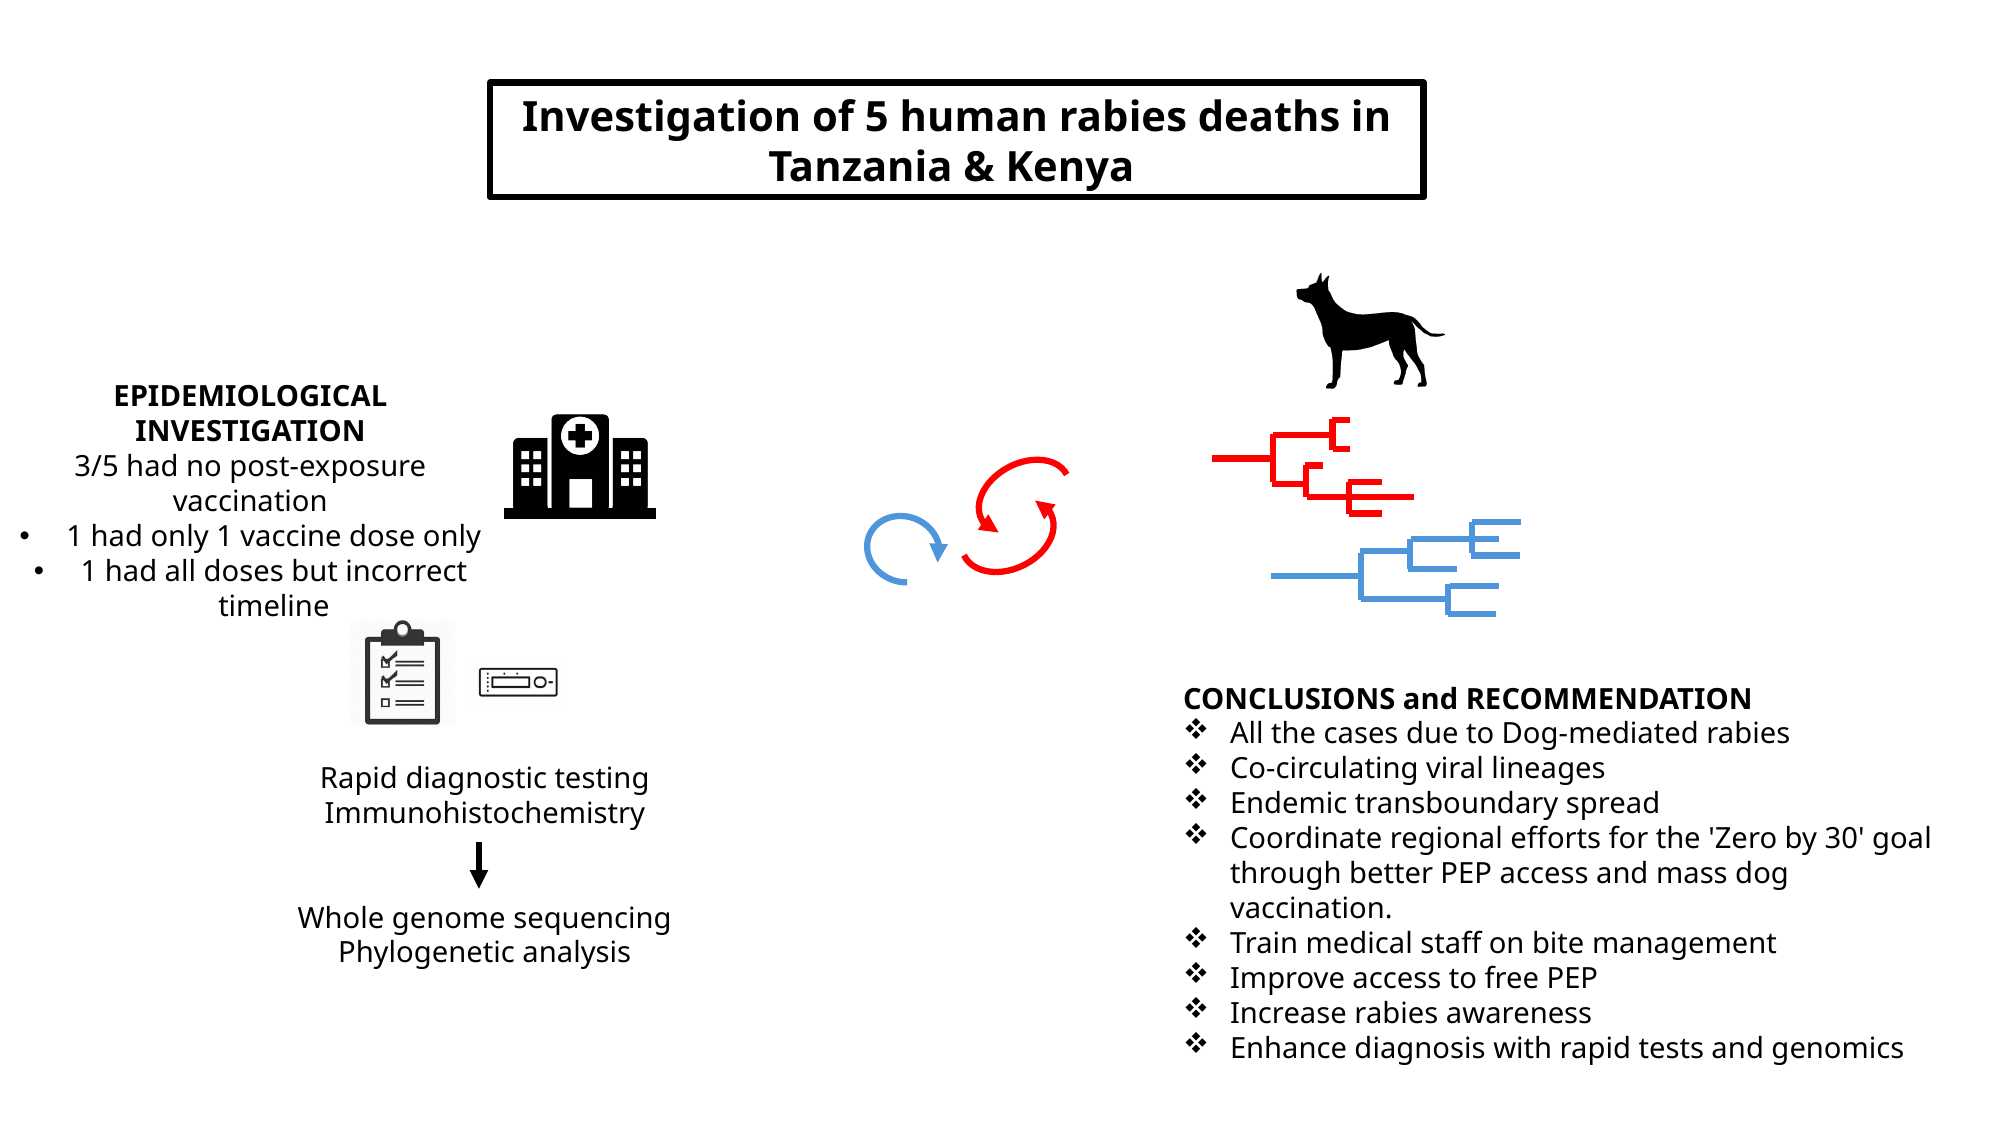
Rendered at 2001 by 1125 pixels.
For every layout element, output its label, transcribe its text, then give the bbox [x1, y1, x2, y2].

picture [503, 390, 657, 543]
picture [732, 290, 1196, 903]
text_box CONCLUSIONS and RECOMMENDATION All the cases due to Dog-mediated rabies Co-circulating viral lineages Endemic transboundary spread Coordinate regional efforts for the 'Zero by 30' goal through better PEP access and mass dog vaccination. Train medical staff on bite management Improve access to free PEP Increase rabies awareness Enhance diagnosis with rapid tests and genomics [1168, 672, 1951, 1125]
picture [466, 623, 566, 746]
text_box EPIDEMIOLOGICAL INVESTIGATION 3/5 had no post-exposure vaccination 1 had only 1 vaccine dose only 1 had all doses but incorrect timeline [0, 370, 504, 630]
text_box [1211, 418, 1414, 515]
text_box Investigation of 5 human rabies deaths in Tanzania & Kenya [490, 82, 1424, 198]
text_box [1270, 521, 1522, 616]
picture [1292, 271, 1450, 392]
text_box Rapid diagnostic testing Immunohistochemistry Whole genome sequencing Phylogenetic analysis [250, 751, 720, 977]
picture [349, 619, 457, 727]
